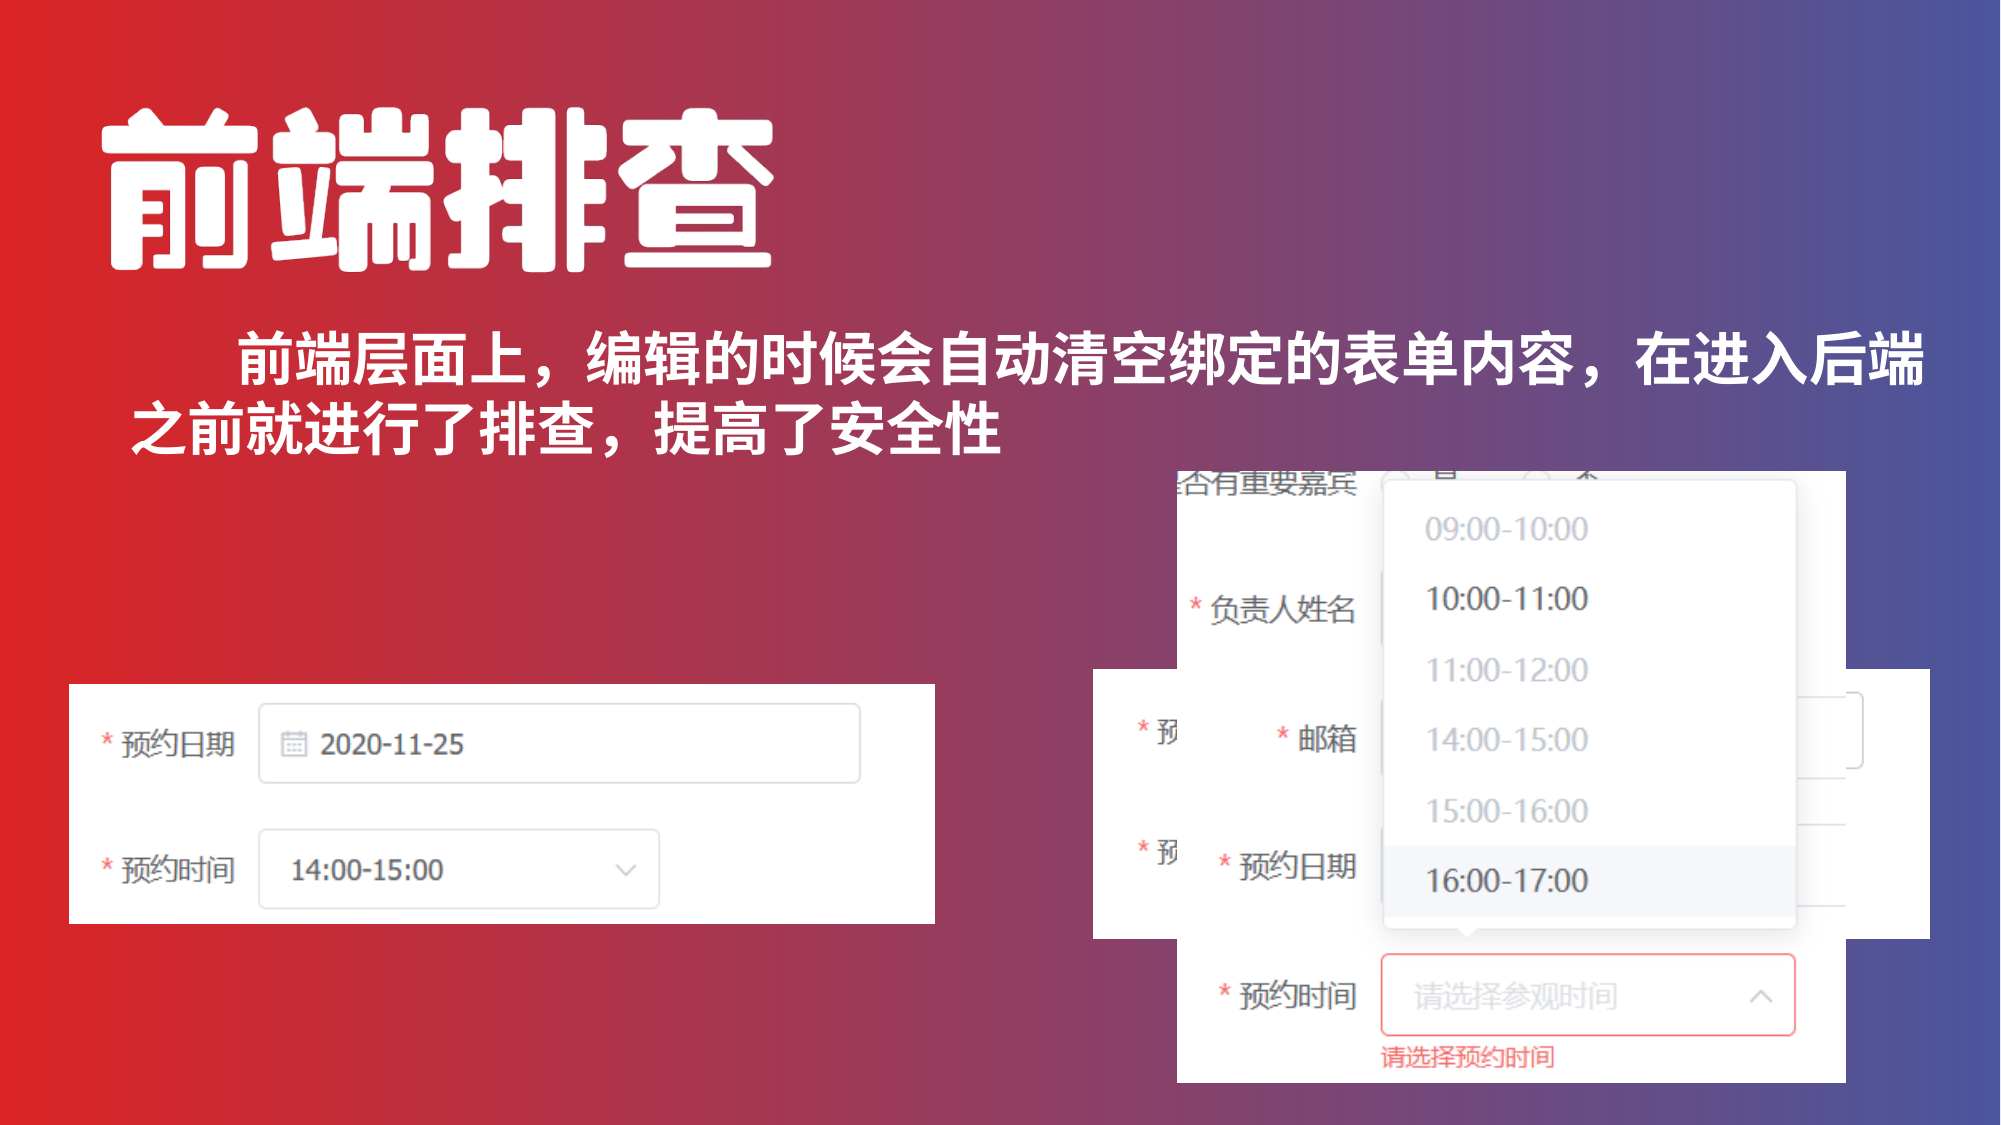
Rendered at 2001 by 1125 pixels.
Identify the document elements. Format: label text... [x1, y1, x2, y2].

picture [0, 0, 2001, 1125]
text_box 前端层面上，编辑的时候会自动清空绑定的表单内容，在进入后端 之前就进行了排查，提高了安全性 [114, 314, 1941, 470]
